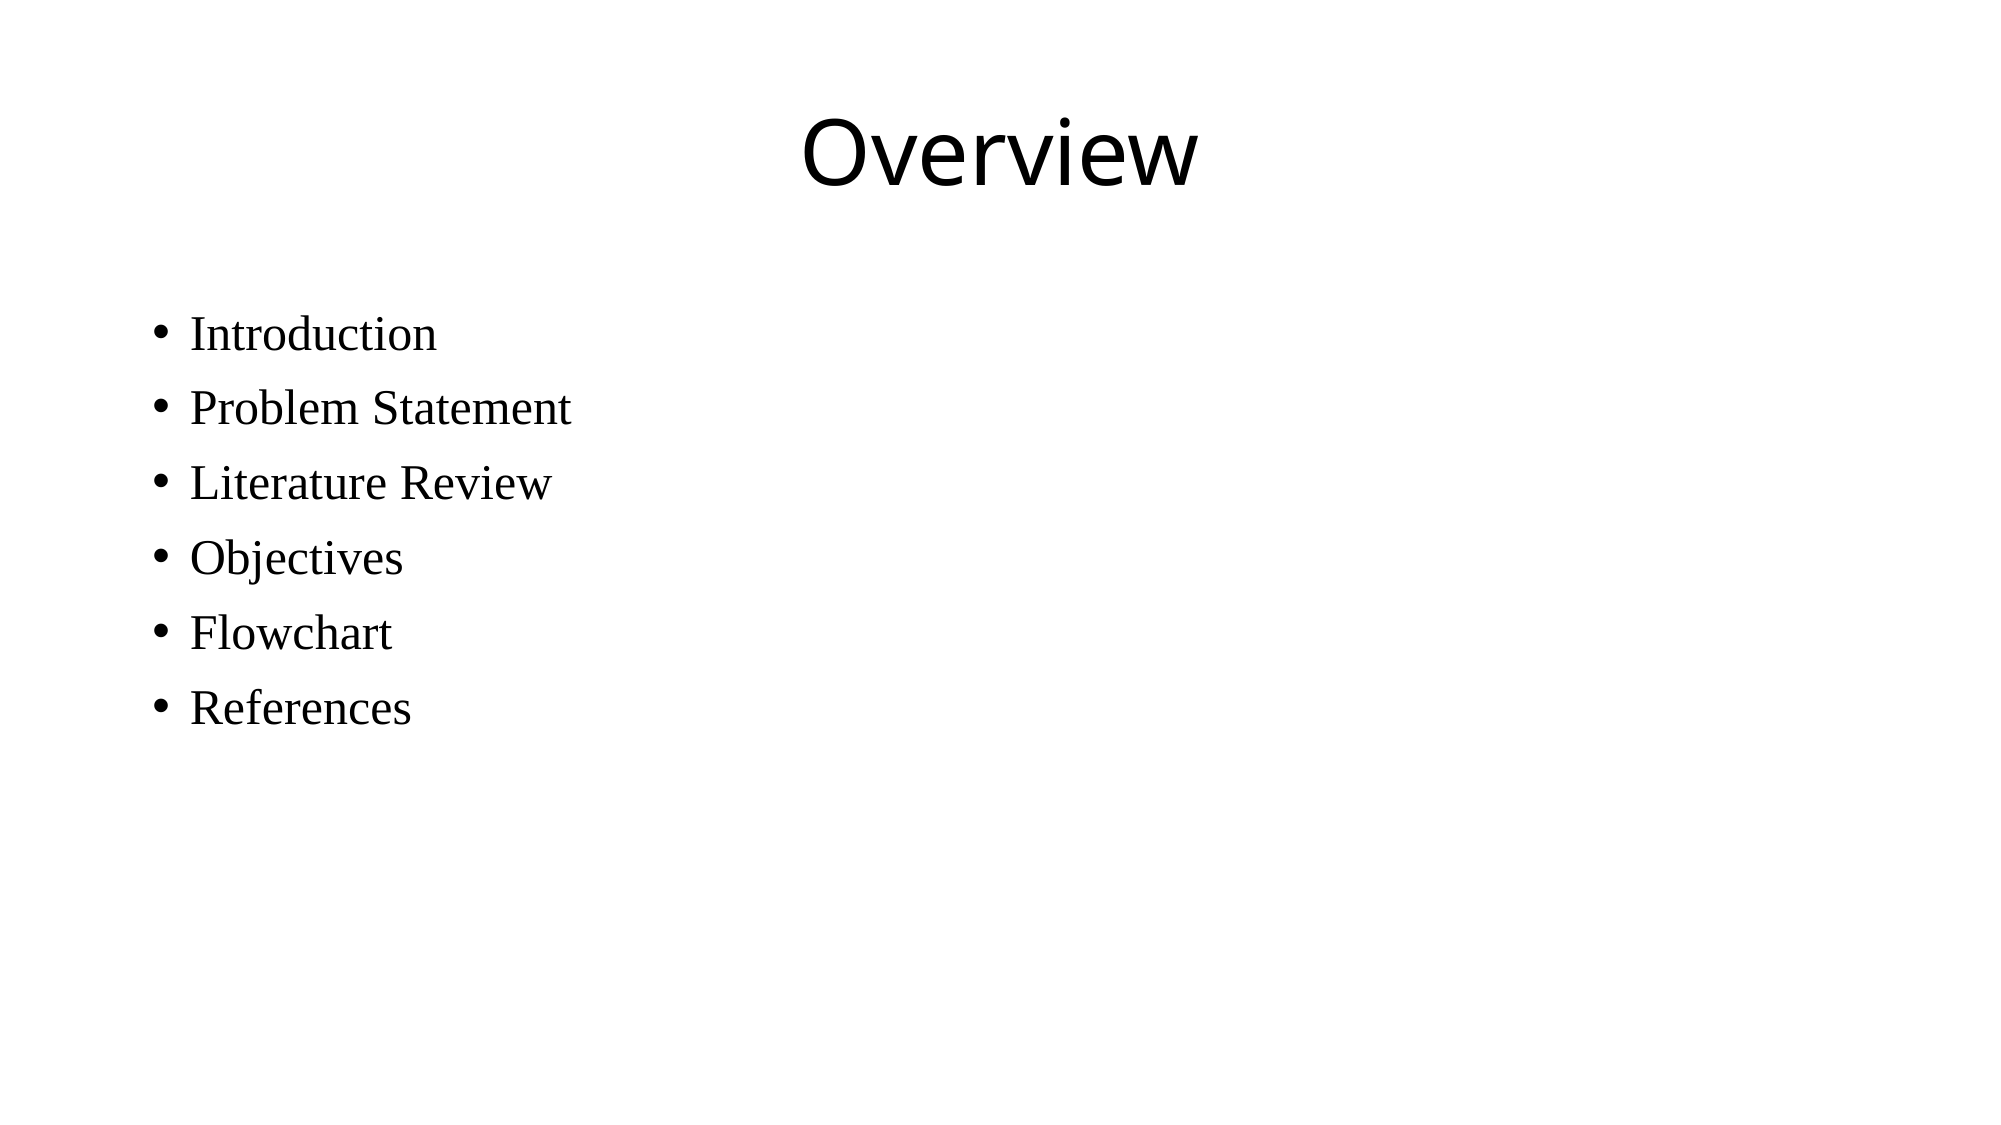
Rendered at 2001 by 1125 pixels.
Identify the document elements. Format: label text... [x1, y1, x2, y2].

list Introduction Problem Statement Literature Review Objectives Flowchart References [137, 299, 1863, 1014]
title Overview [137, 59, 1863, 253]
